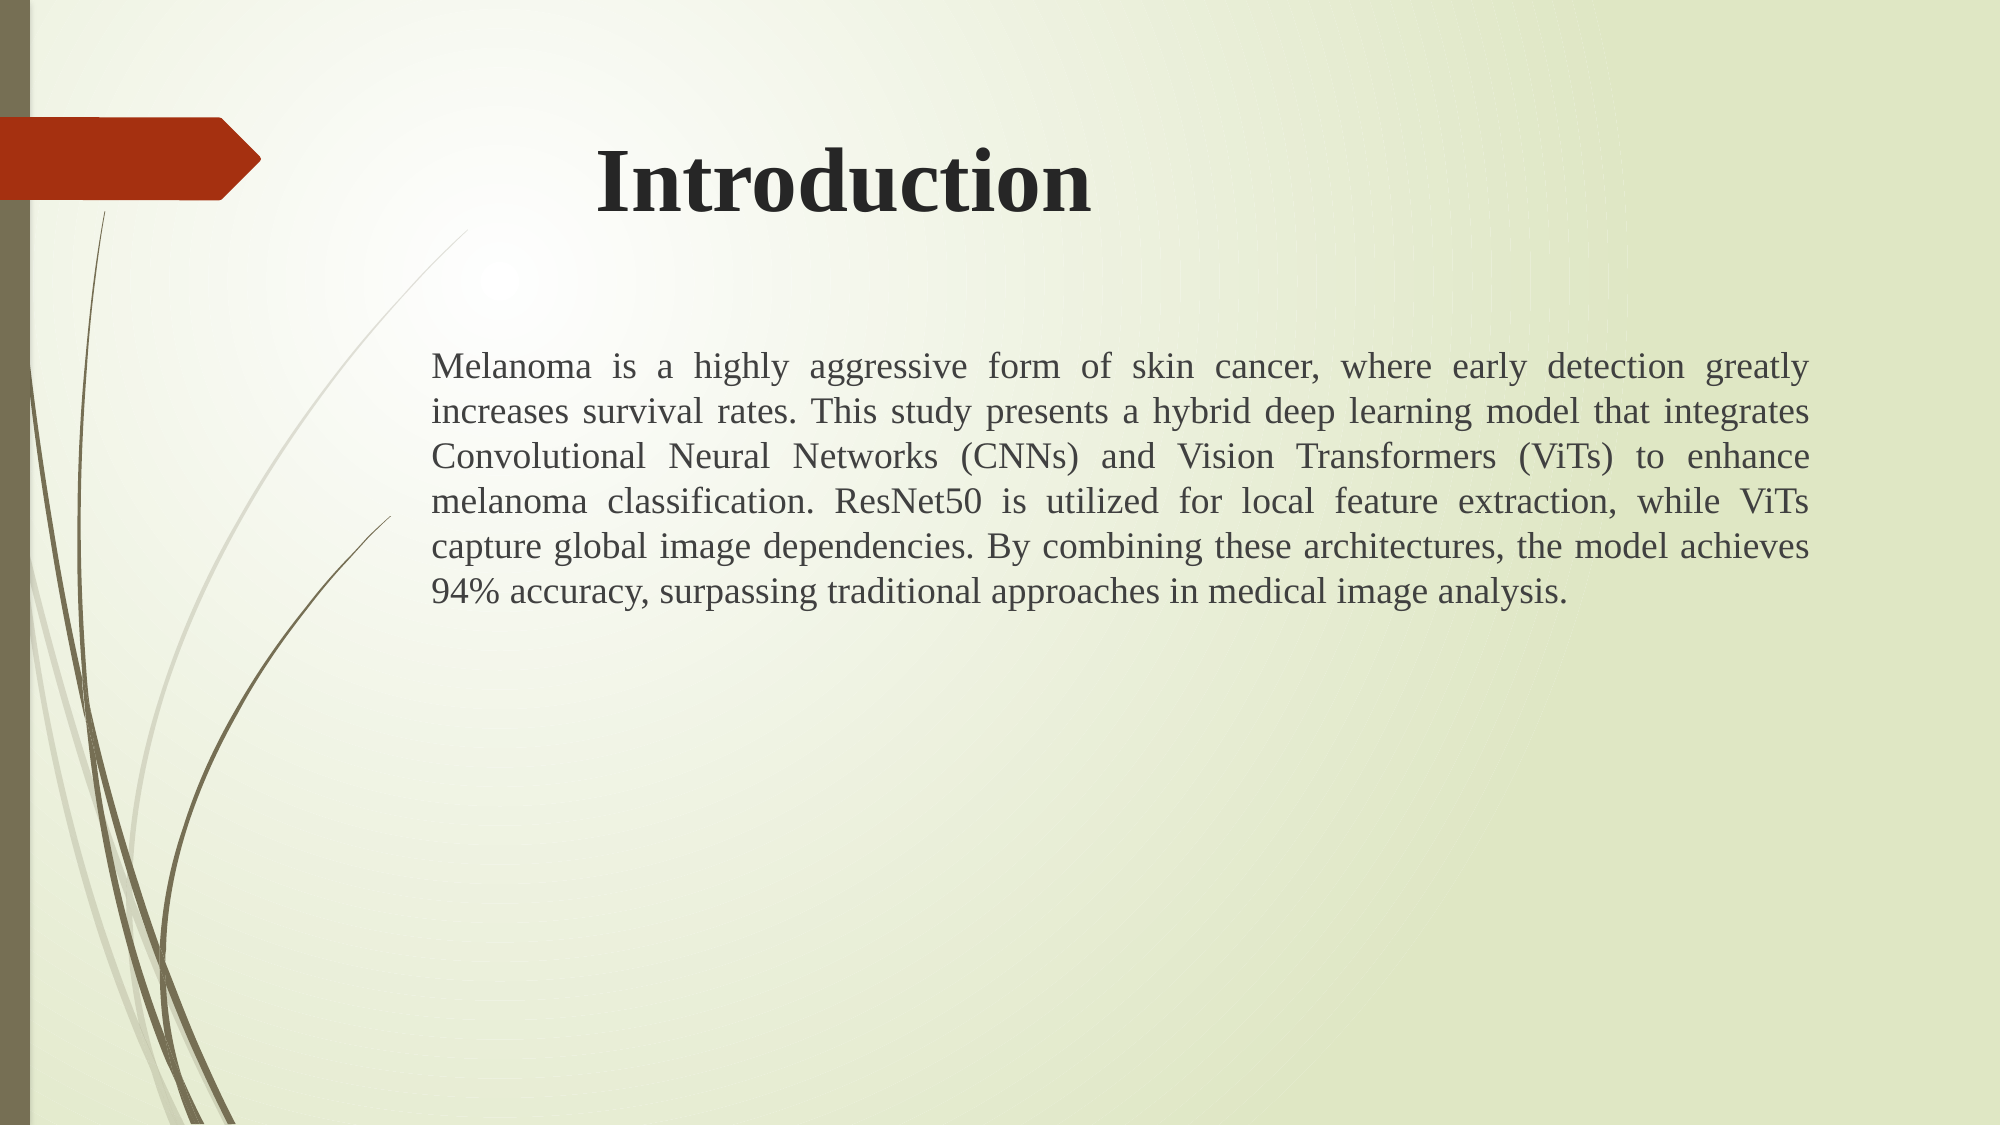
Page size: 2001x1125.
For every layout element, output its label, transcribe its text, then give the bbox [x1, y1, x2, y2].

list Melanoma is a highly aggressive form of skin cancer, where early detection greatly increases survival rates. This study presents a hybrid deep learning model that integrates Convolutional Neural Networks (CNNs) and Vision Transformers (ViTs) to enhance melanoma classification. ResNet50 is utilized for local feature extraction, while ViTs capture global image dependencies. By combining these architectures, the model achieves 94% accuracy, surpassing traditional approaches in medical image analysis. [416, 333, 1827, 1025]
title Introduction [139, 112, 1550, 266]
